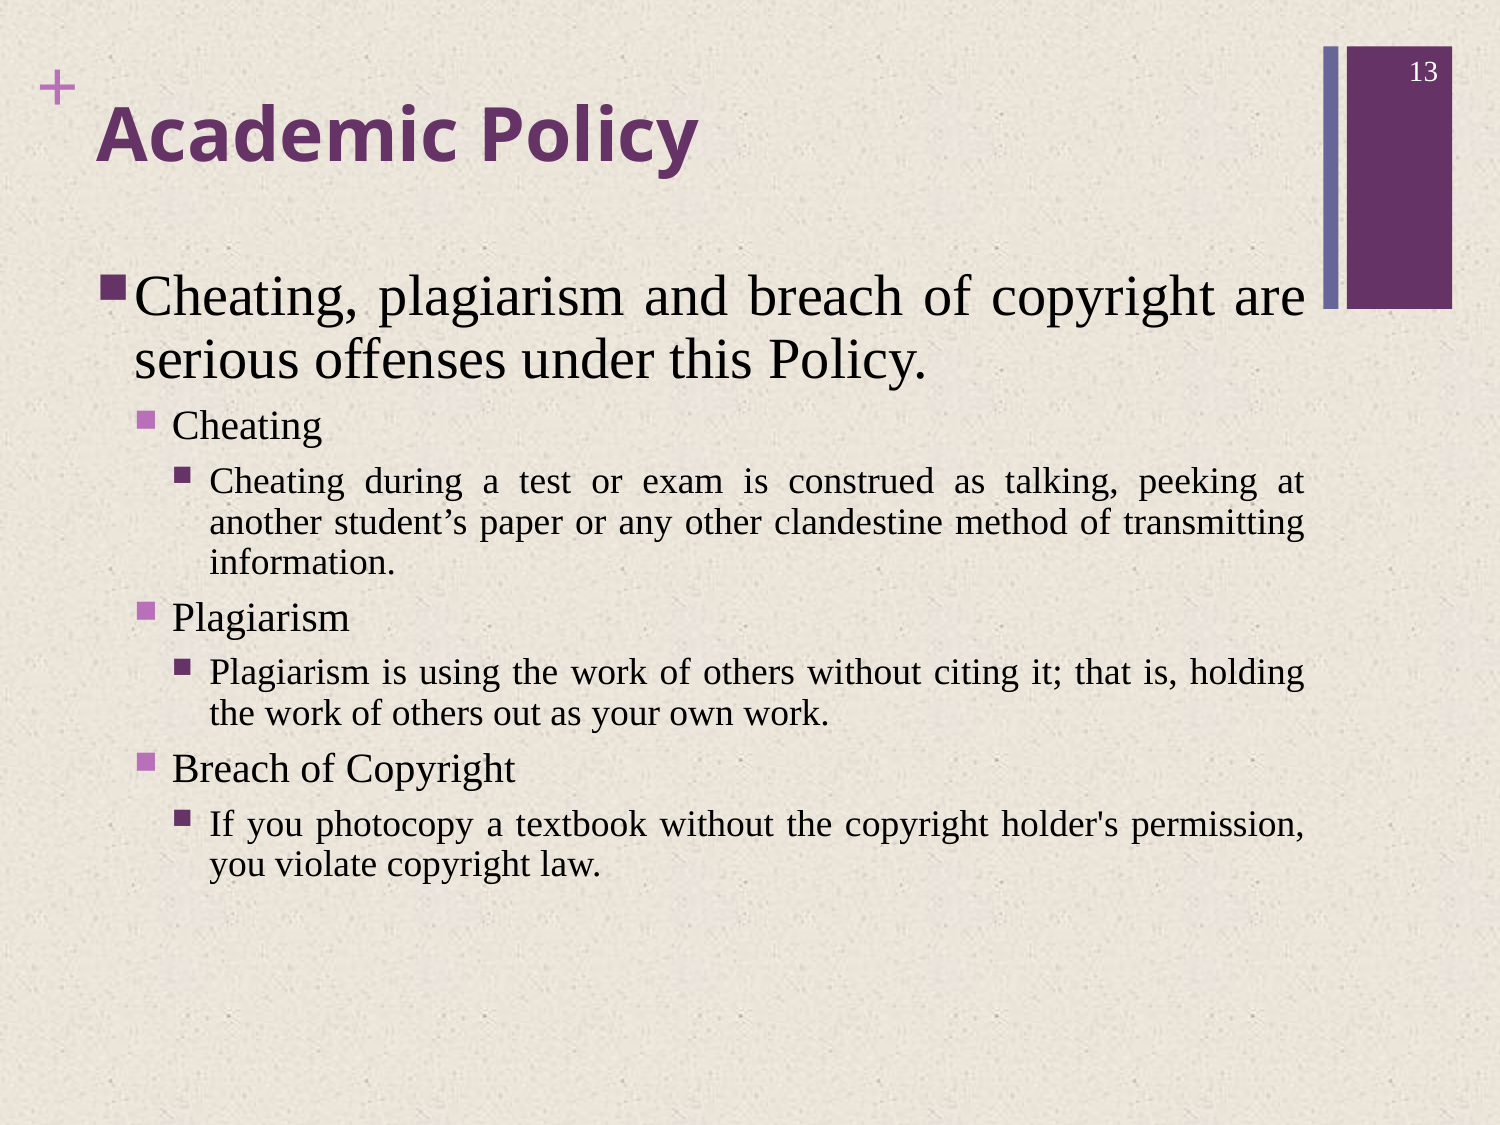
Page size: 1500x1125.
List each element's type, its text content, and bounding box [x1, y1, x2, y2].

slide_number 13 [1362, 39, 1454, 100]
list Cheating, plagiarism and breach of copyright are serious offenses under this Policy. Cheating Cheating during a test or exam is construed as talking, peeking at another student’s paper or any other clandestine method of transmitting information. Plagiarism Plagiarism is using the work of others without citing it; that is, holding the work of others out as your own work. Breach of Copyright If you photocopy a textbook without the copyright holder's permission, you violate copyright law. [81, 257, 1322, 1005]
title Academic Policy [81, 79, 1322, 257]
